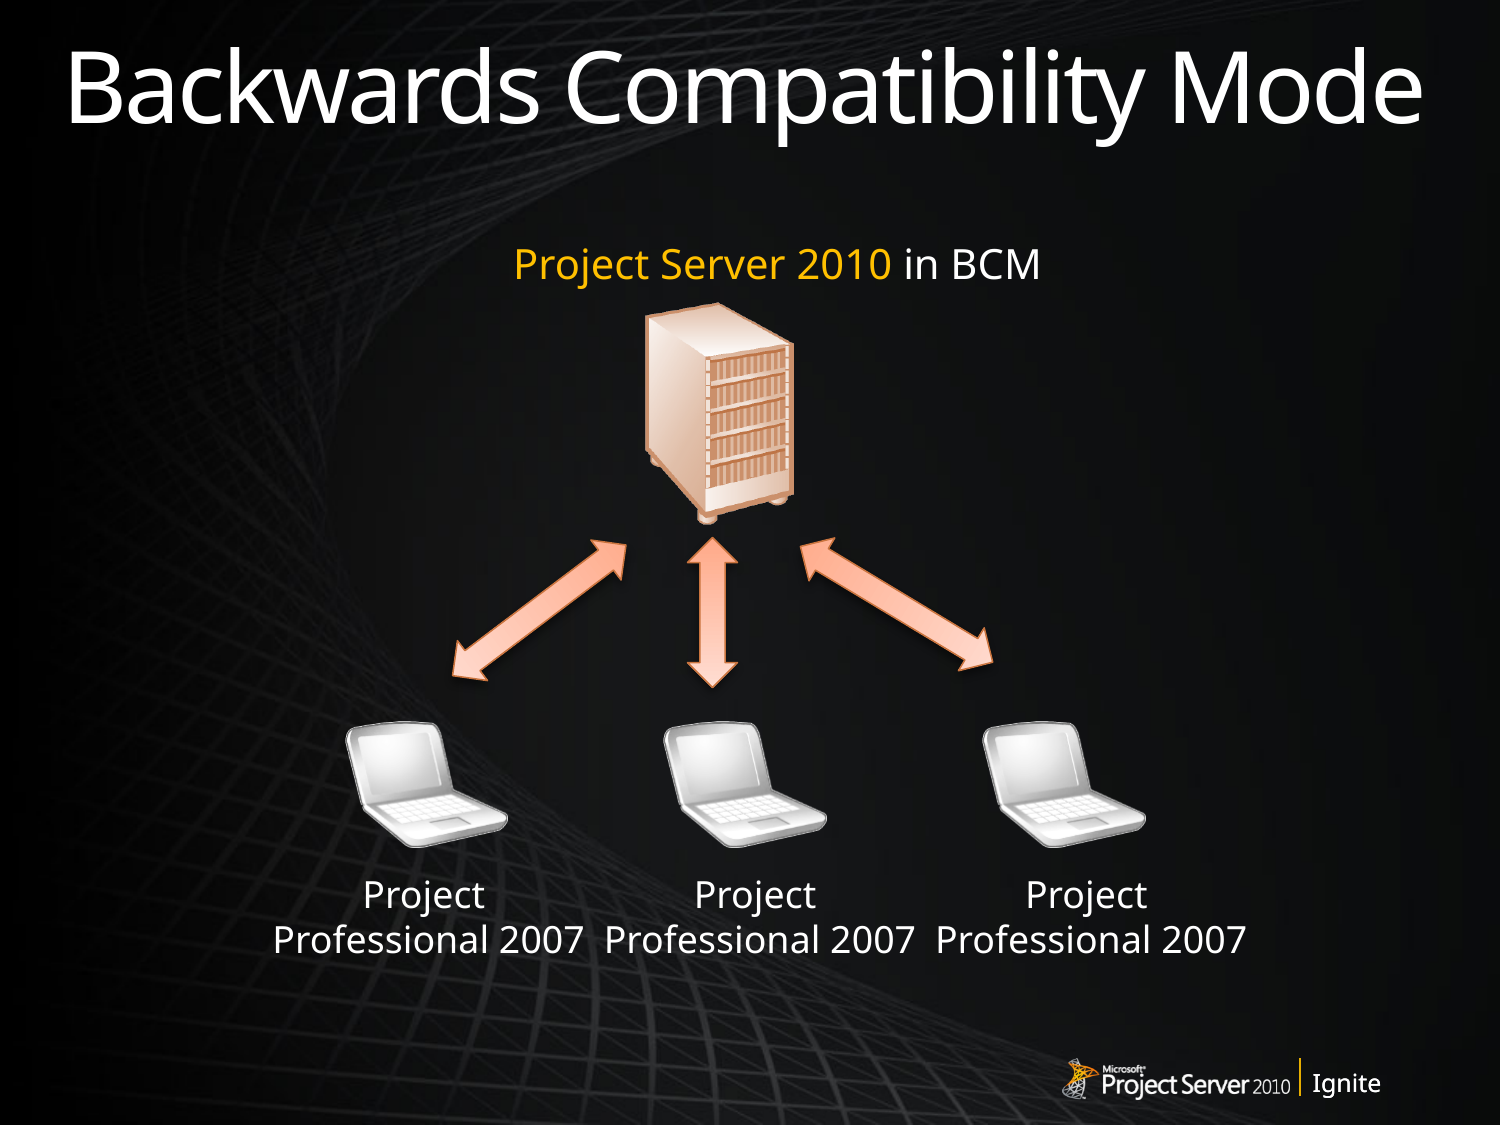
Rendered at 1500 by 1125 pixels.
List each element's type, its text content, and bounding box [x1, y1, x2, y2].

picture [0, 0, 1500, 1125]
text_box [799, 537, 994, 672]
title Backwards Compatibility Mode [62, 37, 1438, 147]
text_box [374, 486, 701, 548]
text_box Project Professional 2007 [934, 871, 1248, 962]
text_box [722, 486, 1125, 548]
text_box Project Server 2010 in BCM [513, 237, 1043, 288]
text_box Project Professional 2007 [603, 871, 917, 962]
text_box [686, 542, 739, 689]
text_box [451, 548, 627, 682]
text_box Project Professional 2007 [272, 871, 586, 962]
